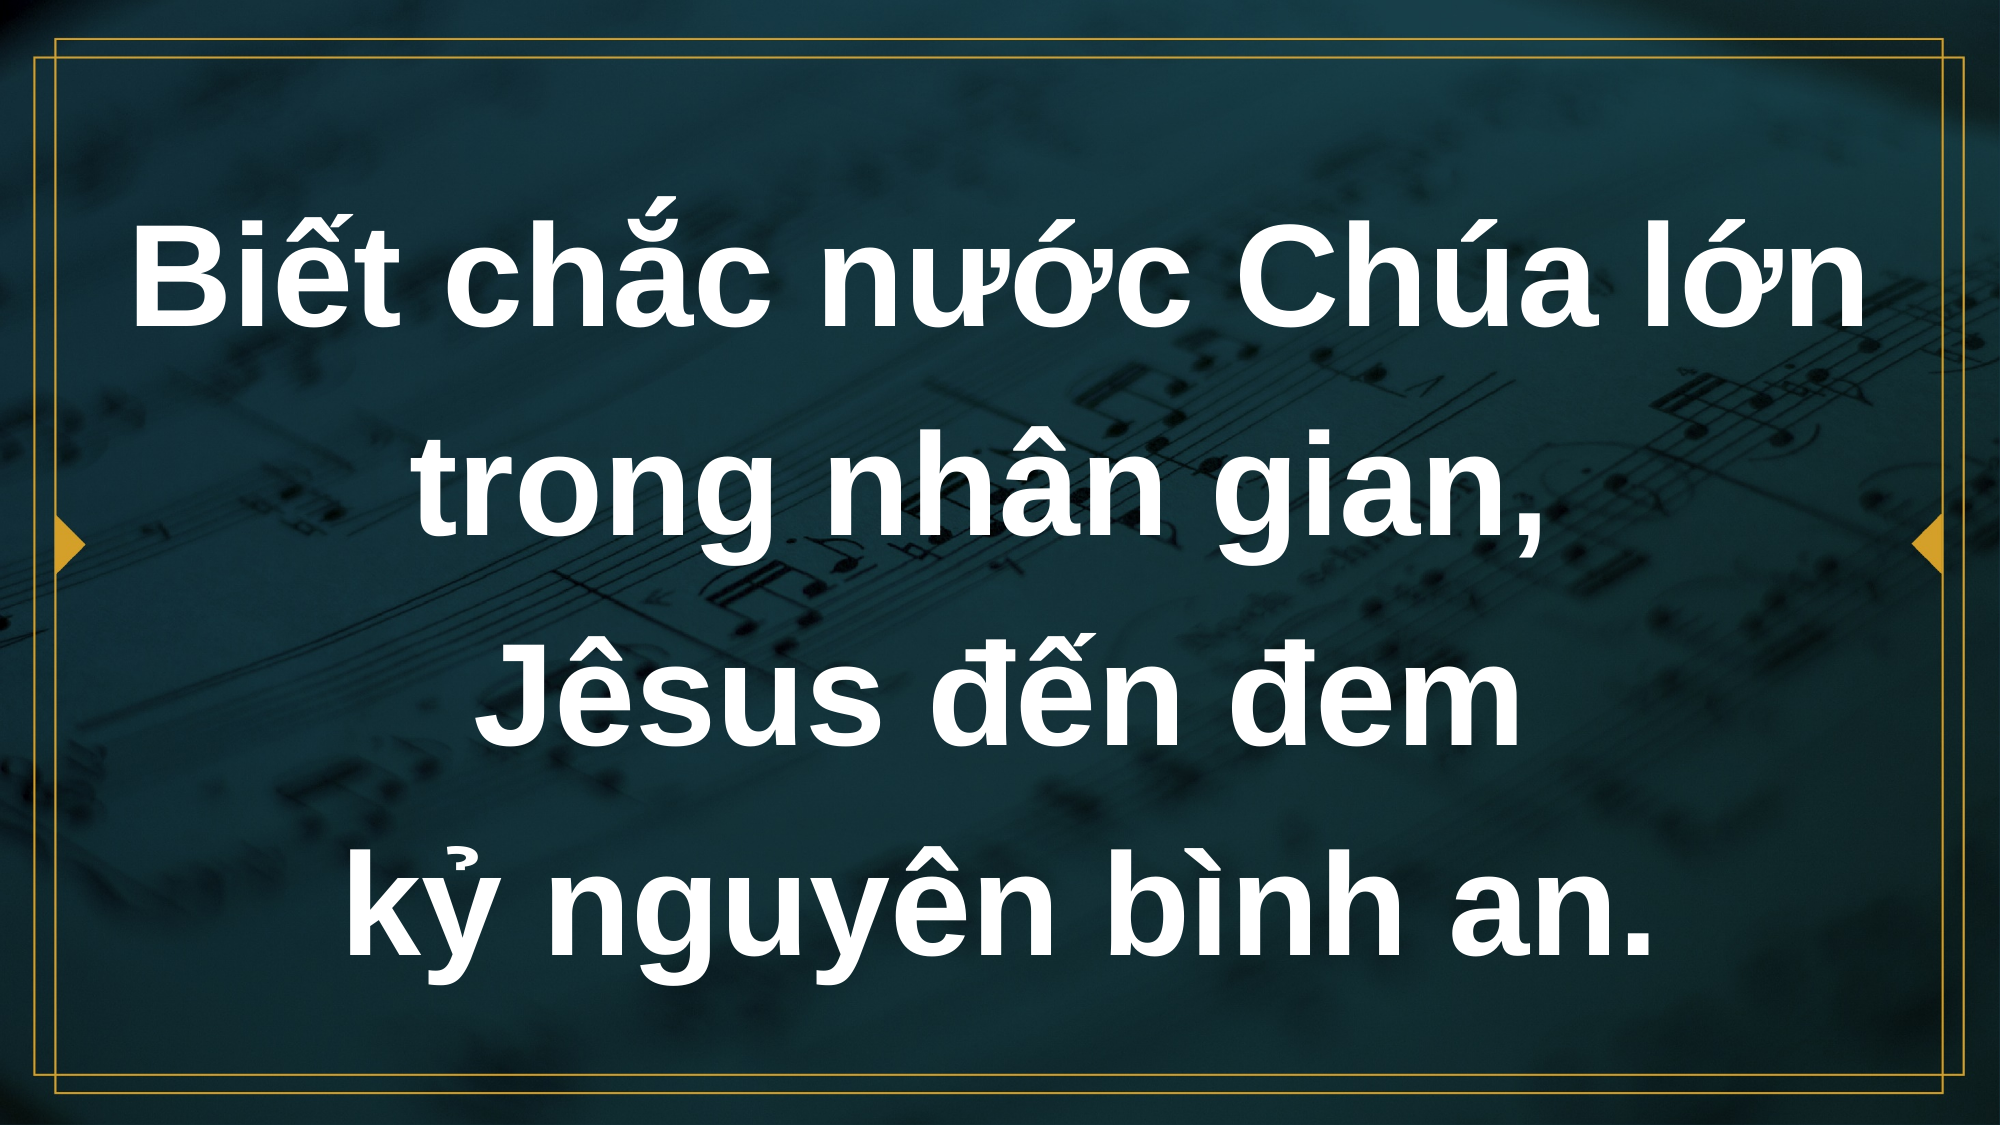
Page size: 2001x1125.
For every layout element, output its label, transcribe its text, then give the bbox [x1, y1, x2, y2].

picture [0, 0, 2000, 1125]
title Biết chắc nước Chúa lớn trong nhân gian, Jêsus đến đem kỷ nguyên bình an. [55, 53, 1945, 1077]
